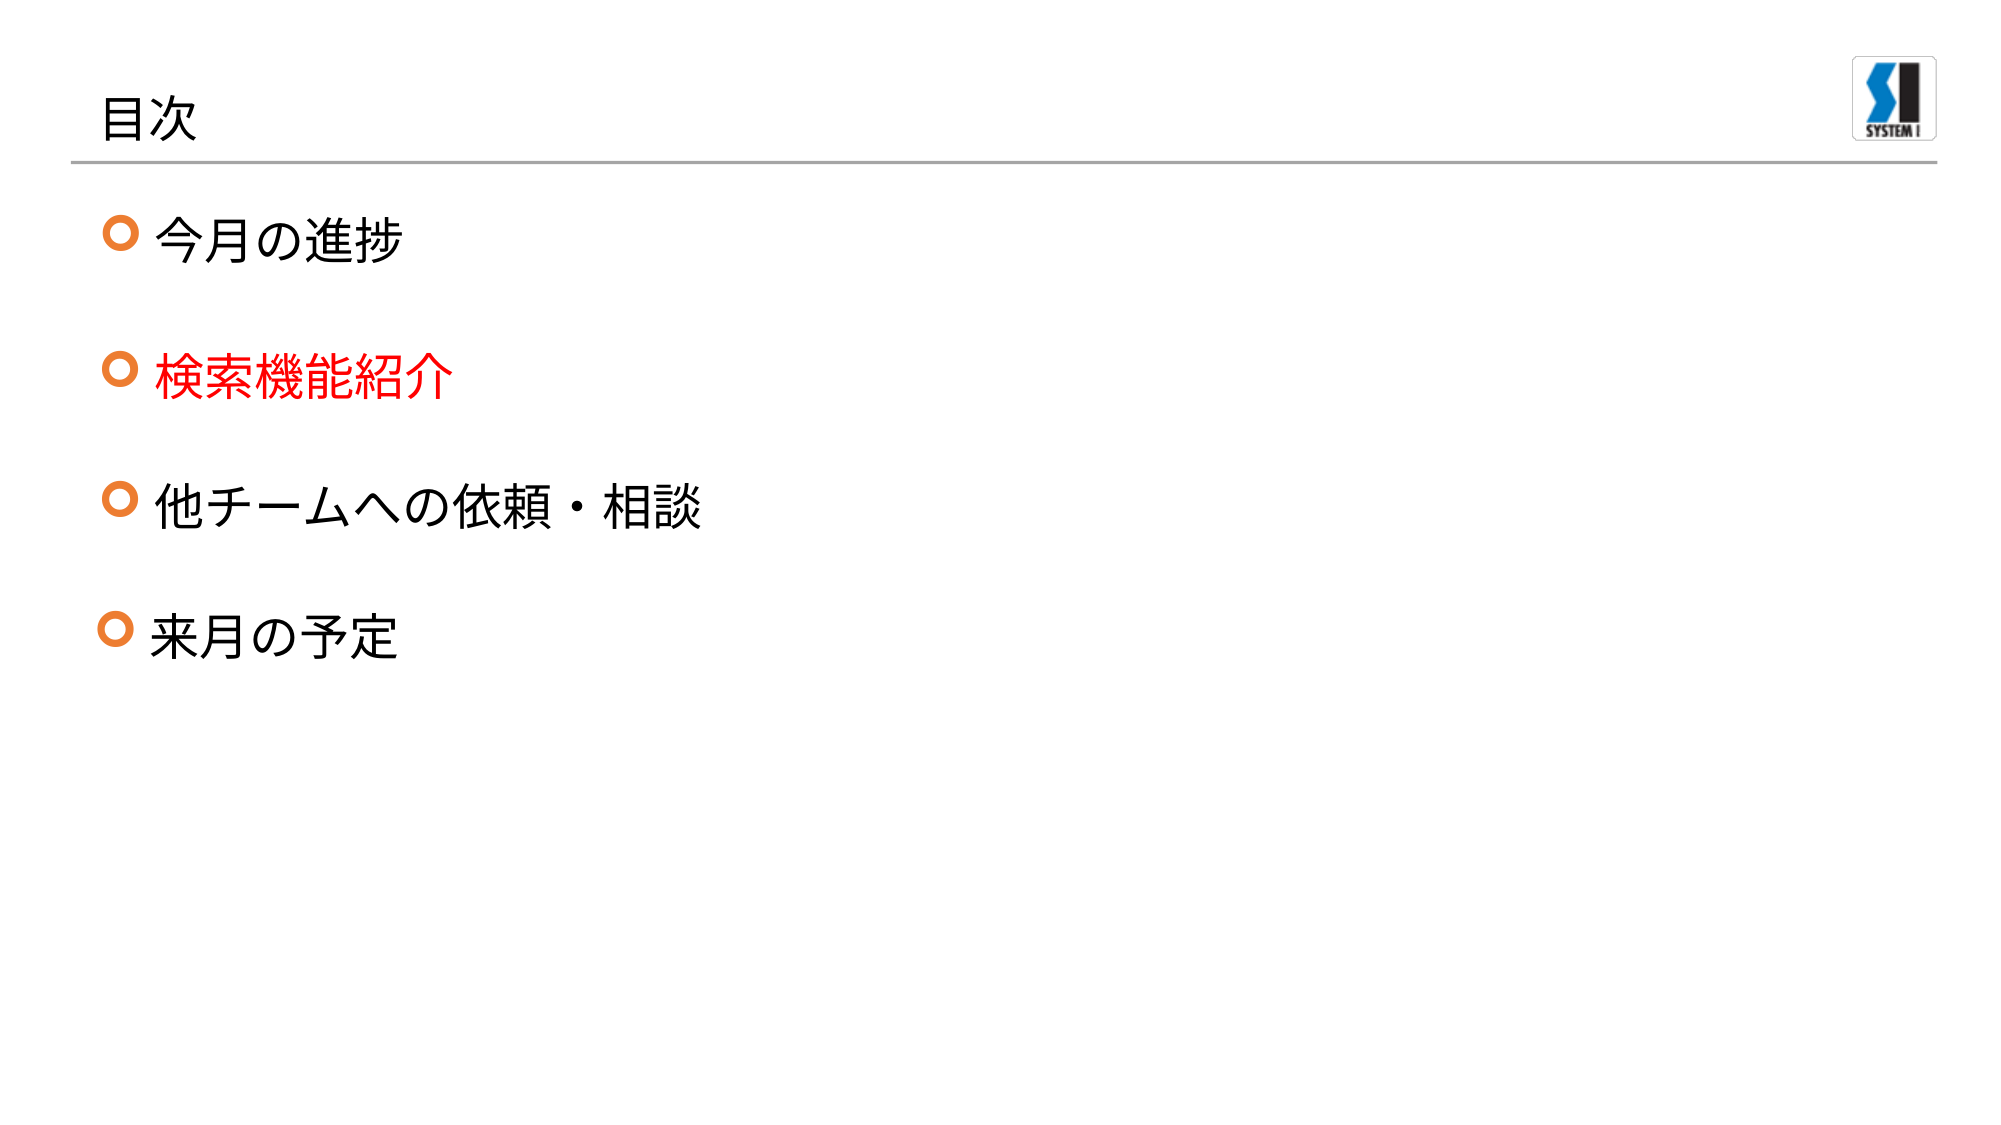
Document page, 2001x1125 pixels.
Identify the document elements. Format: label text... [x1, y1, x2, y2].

text_box 検索機能紹介 [90, 338, 1191, 413]
text_box 来月の予定 [85, 597, 972, 673]
text_box 他チームへの依頼・相談 [90, 467, 976, 543]
title 目次 [90, 46, 1697, 198]
text_box 今月の進捗 [91, 201, 975, 277]
picture [1851, 55, 1938, 142]
